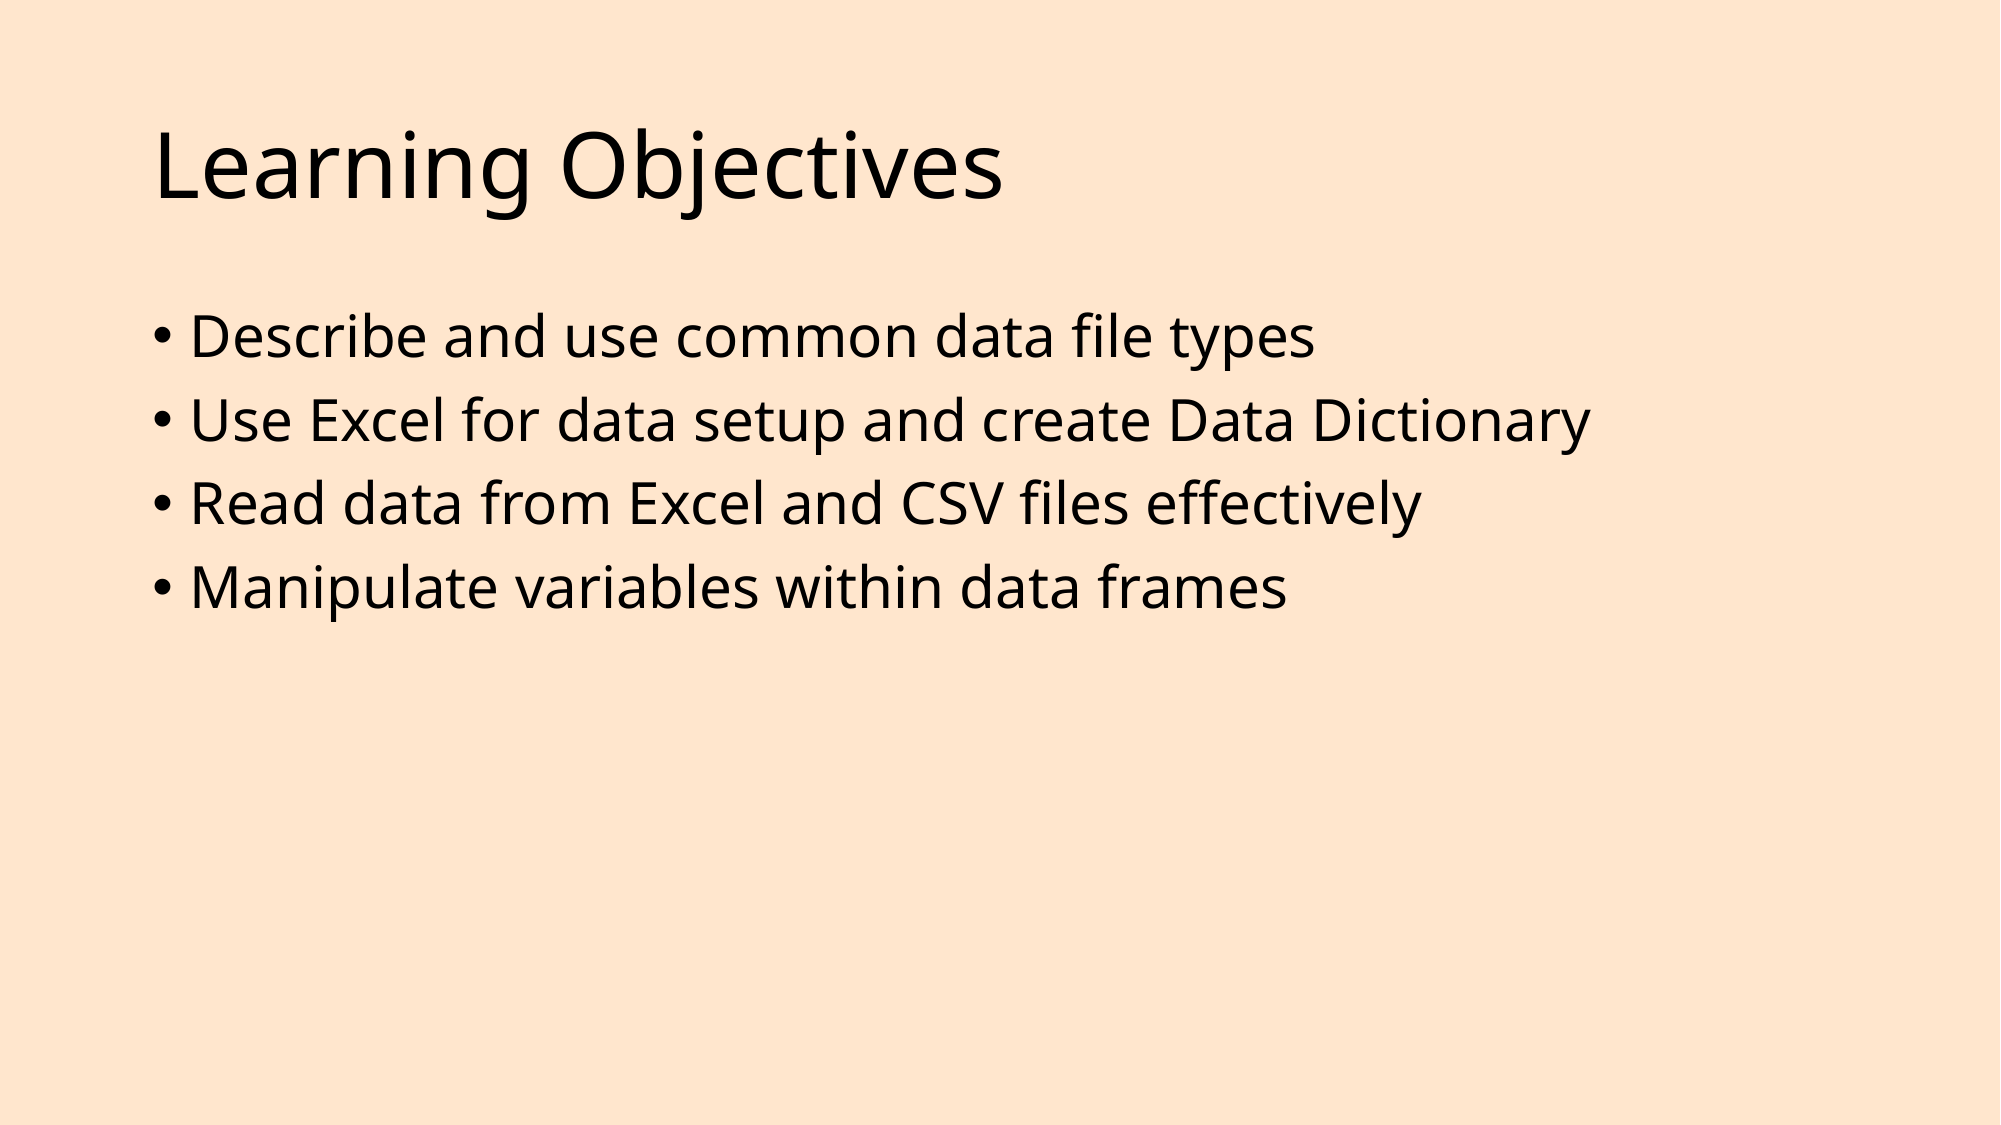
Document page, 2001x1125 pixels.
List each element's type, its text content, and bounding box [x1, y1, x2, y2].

list Describe and use common data file types Use Excel for data setup and create Data Dictionary Read data from Excel and CSV files effectively Manipulate variables within data frames [137, 299, 1863, 1014]
title Learning Objectives [137, 59, 1863, 278]
